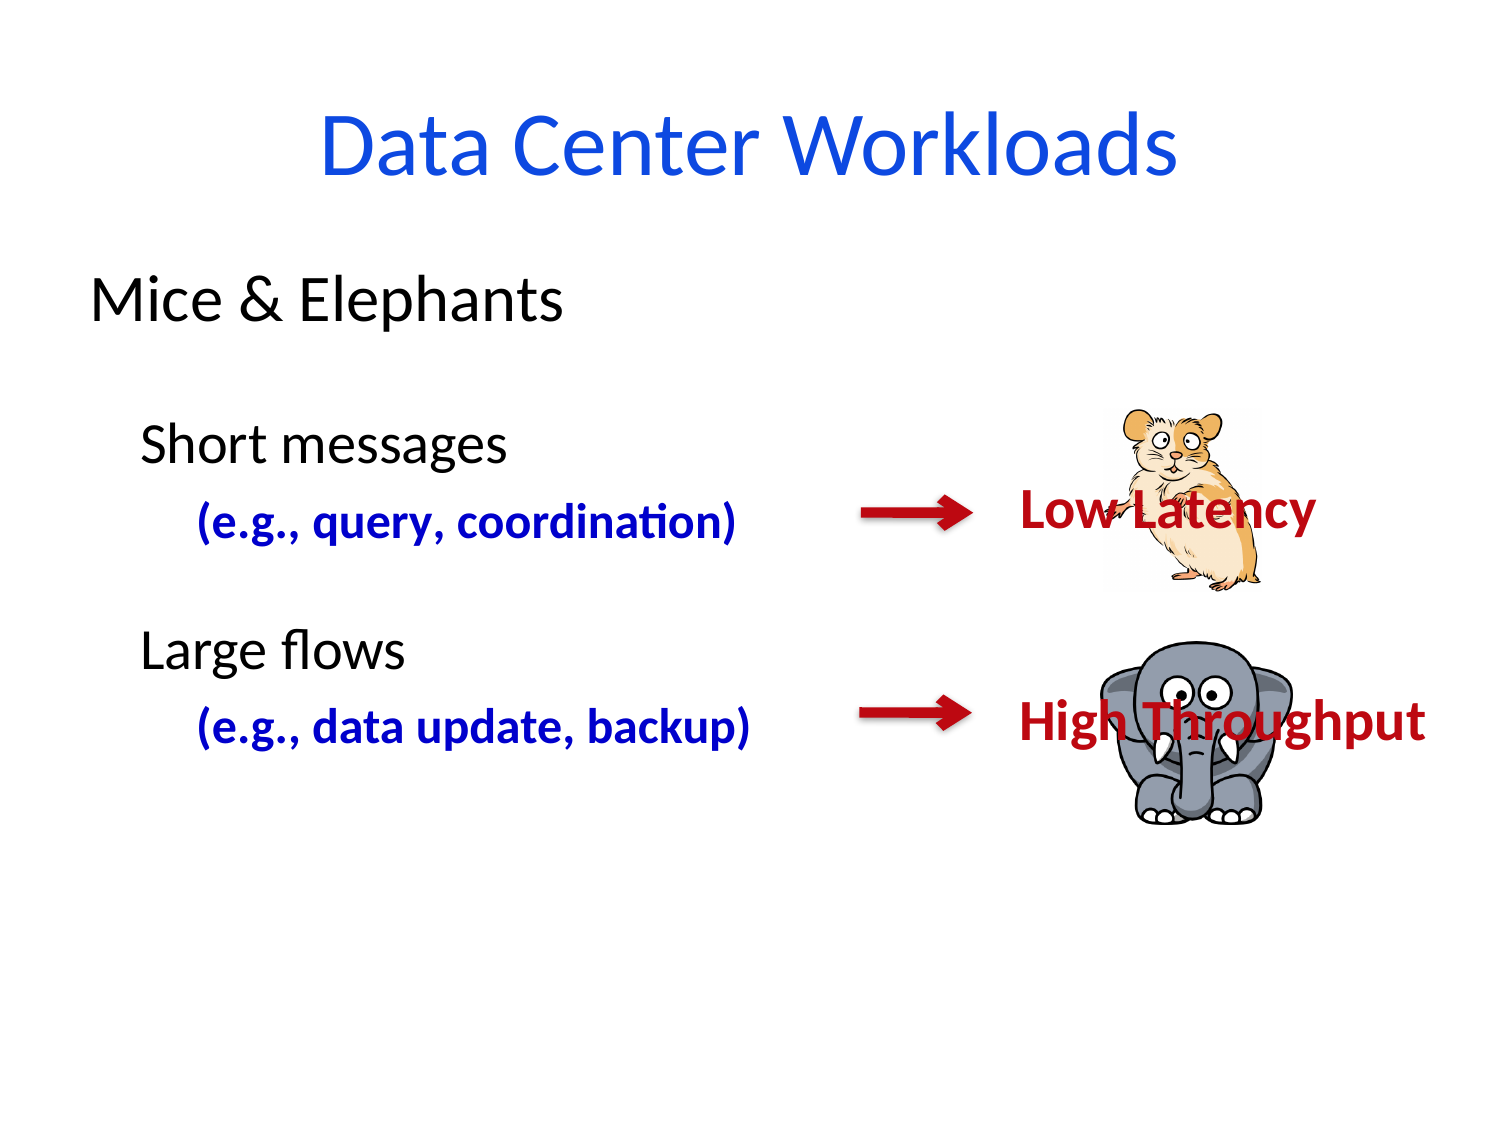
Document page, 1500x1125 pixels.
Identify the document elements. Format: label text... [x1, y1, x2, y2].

list Short messages (e.g., query, coordination) Large flows (e.g., data update, backup) [125, 398, 1500, 975]
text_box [1100, 346, 1293, 460]
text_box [1100, 770, 1293, 826]
title Data Center Workloads [75, 45, 1425, 233]
text_box Mice & Elephants [74, 247, 1350, 342]
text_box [859, 462, 1445, 761]
